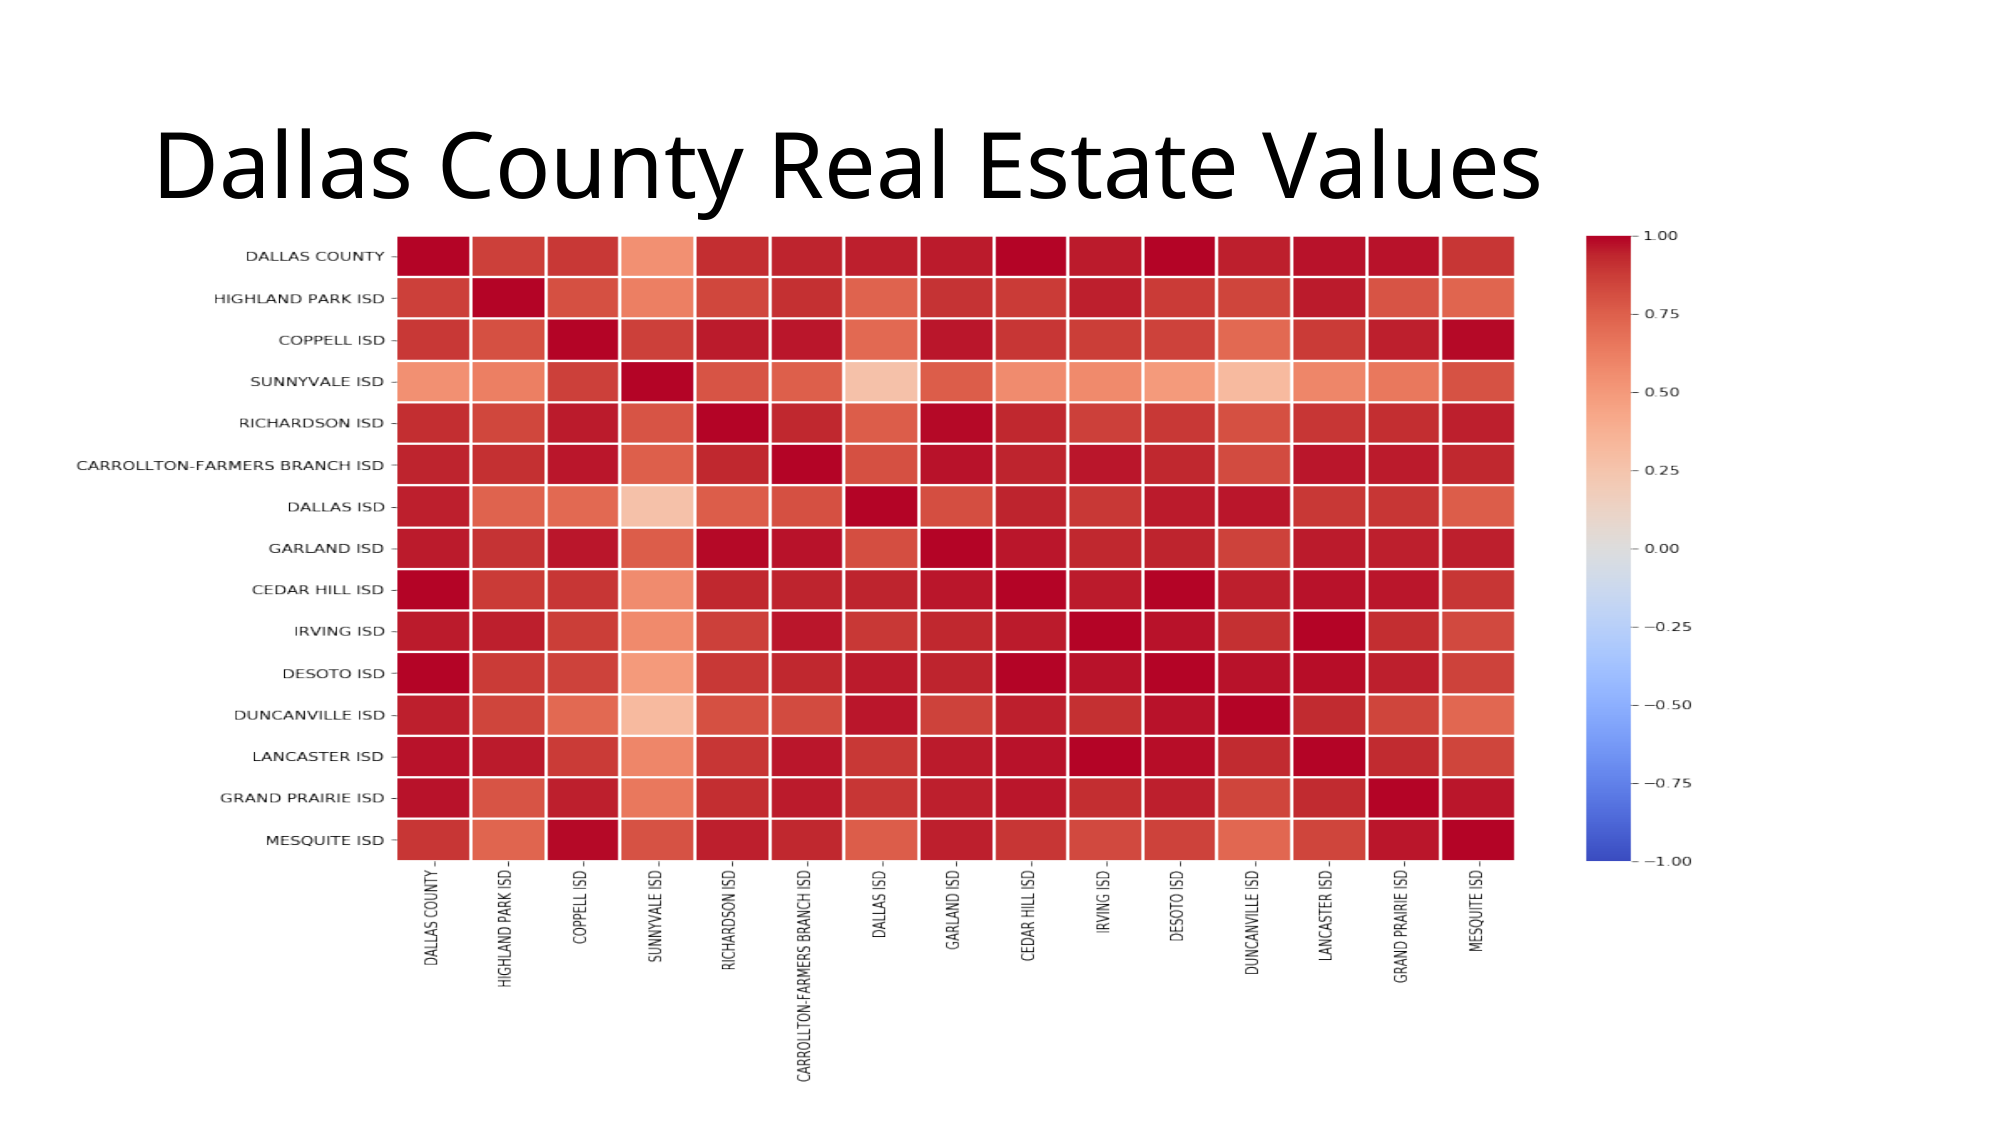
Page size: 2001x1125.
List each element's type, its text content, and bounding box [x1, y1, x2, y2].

picture [65, 223, 1706, 1089]
title Dallas County Real Estate Values [137, 59, 1863, 278]
